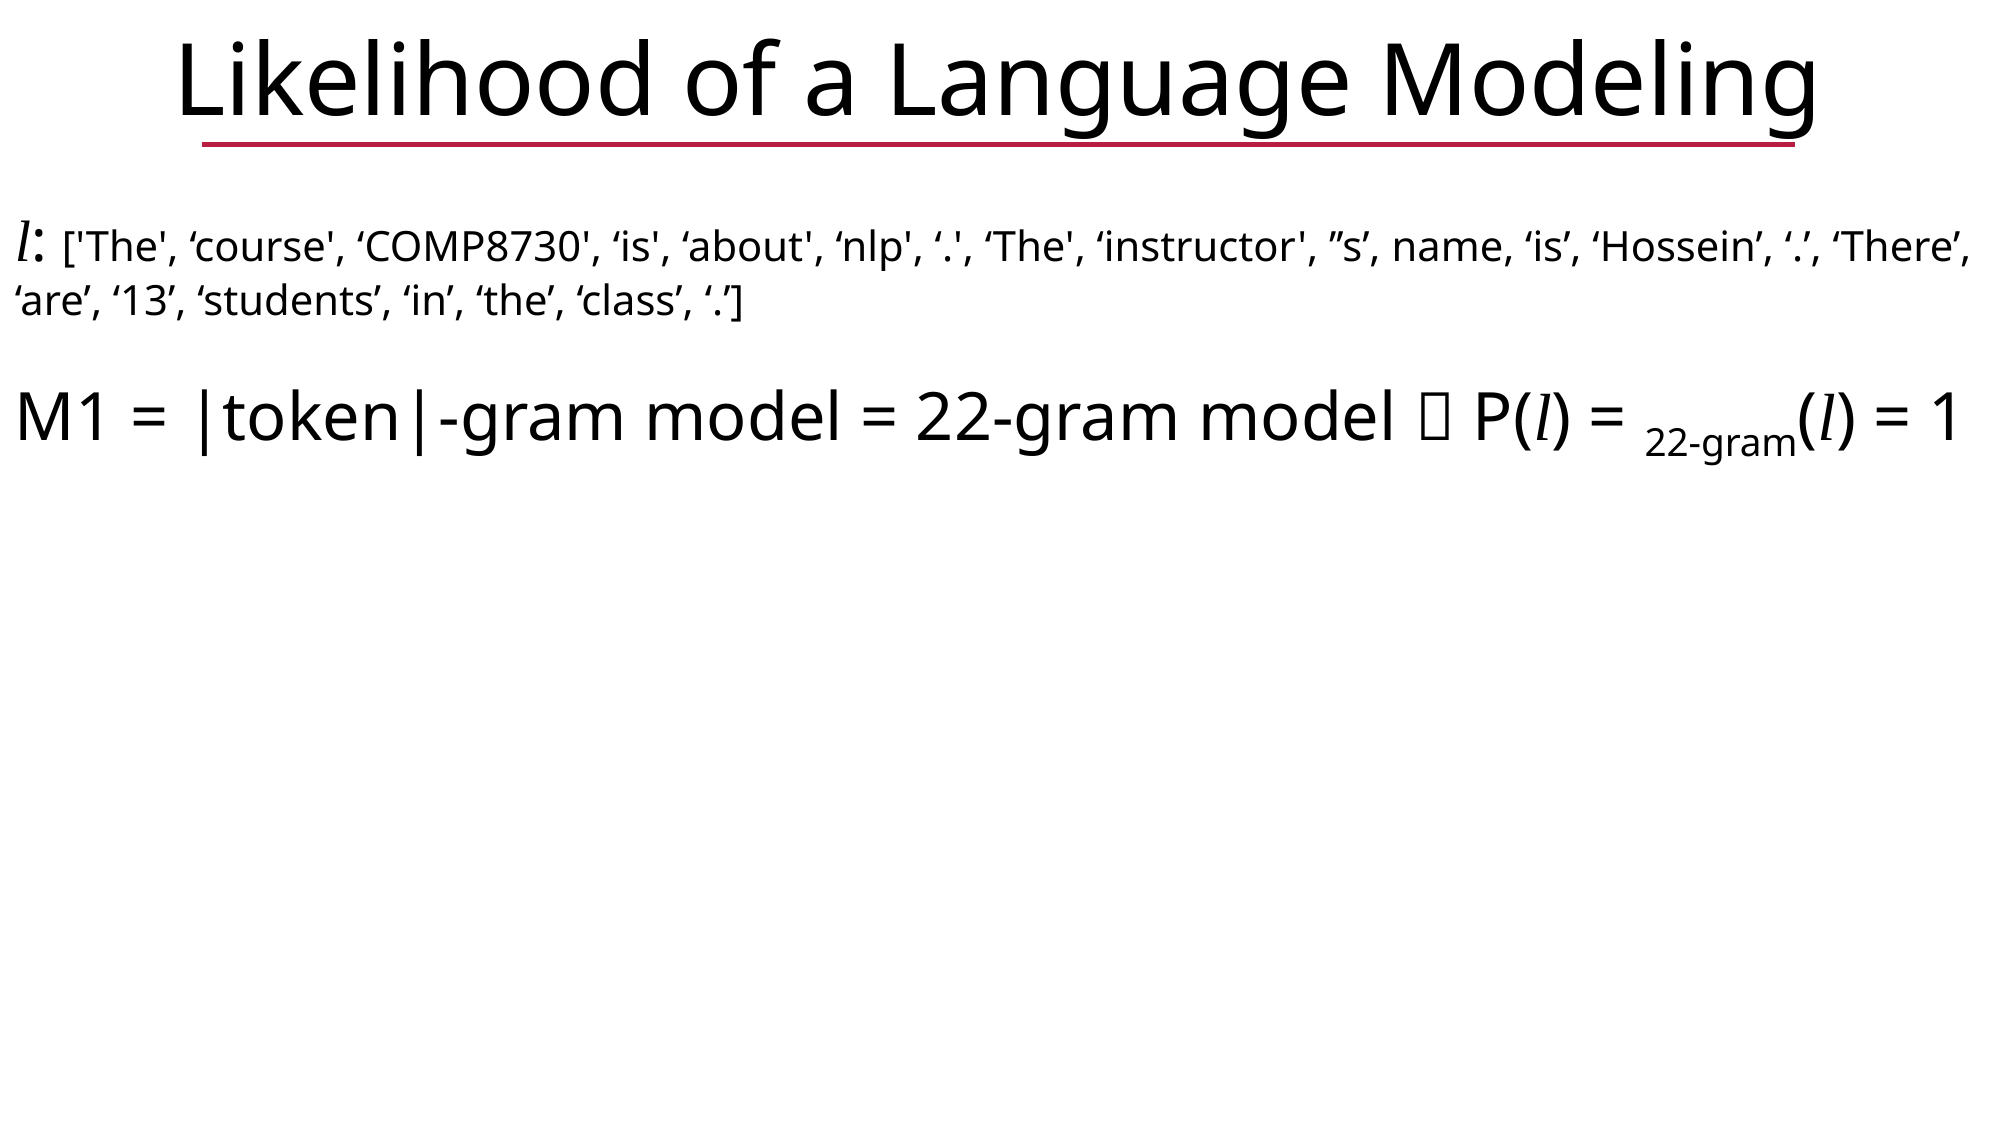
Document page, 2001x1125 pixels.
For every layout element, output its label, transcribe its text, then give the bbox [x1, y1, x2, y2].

text_box Likelihood of a Language Modeling [0, 8, 1999, 144]
